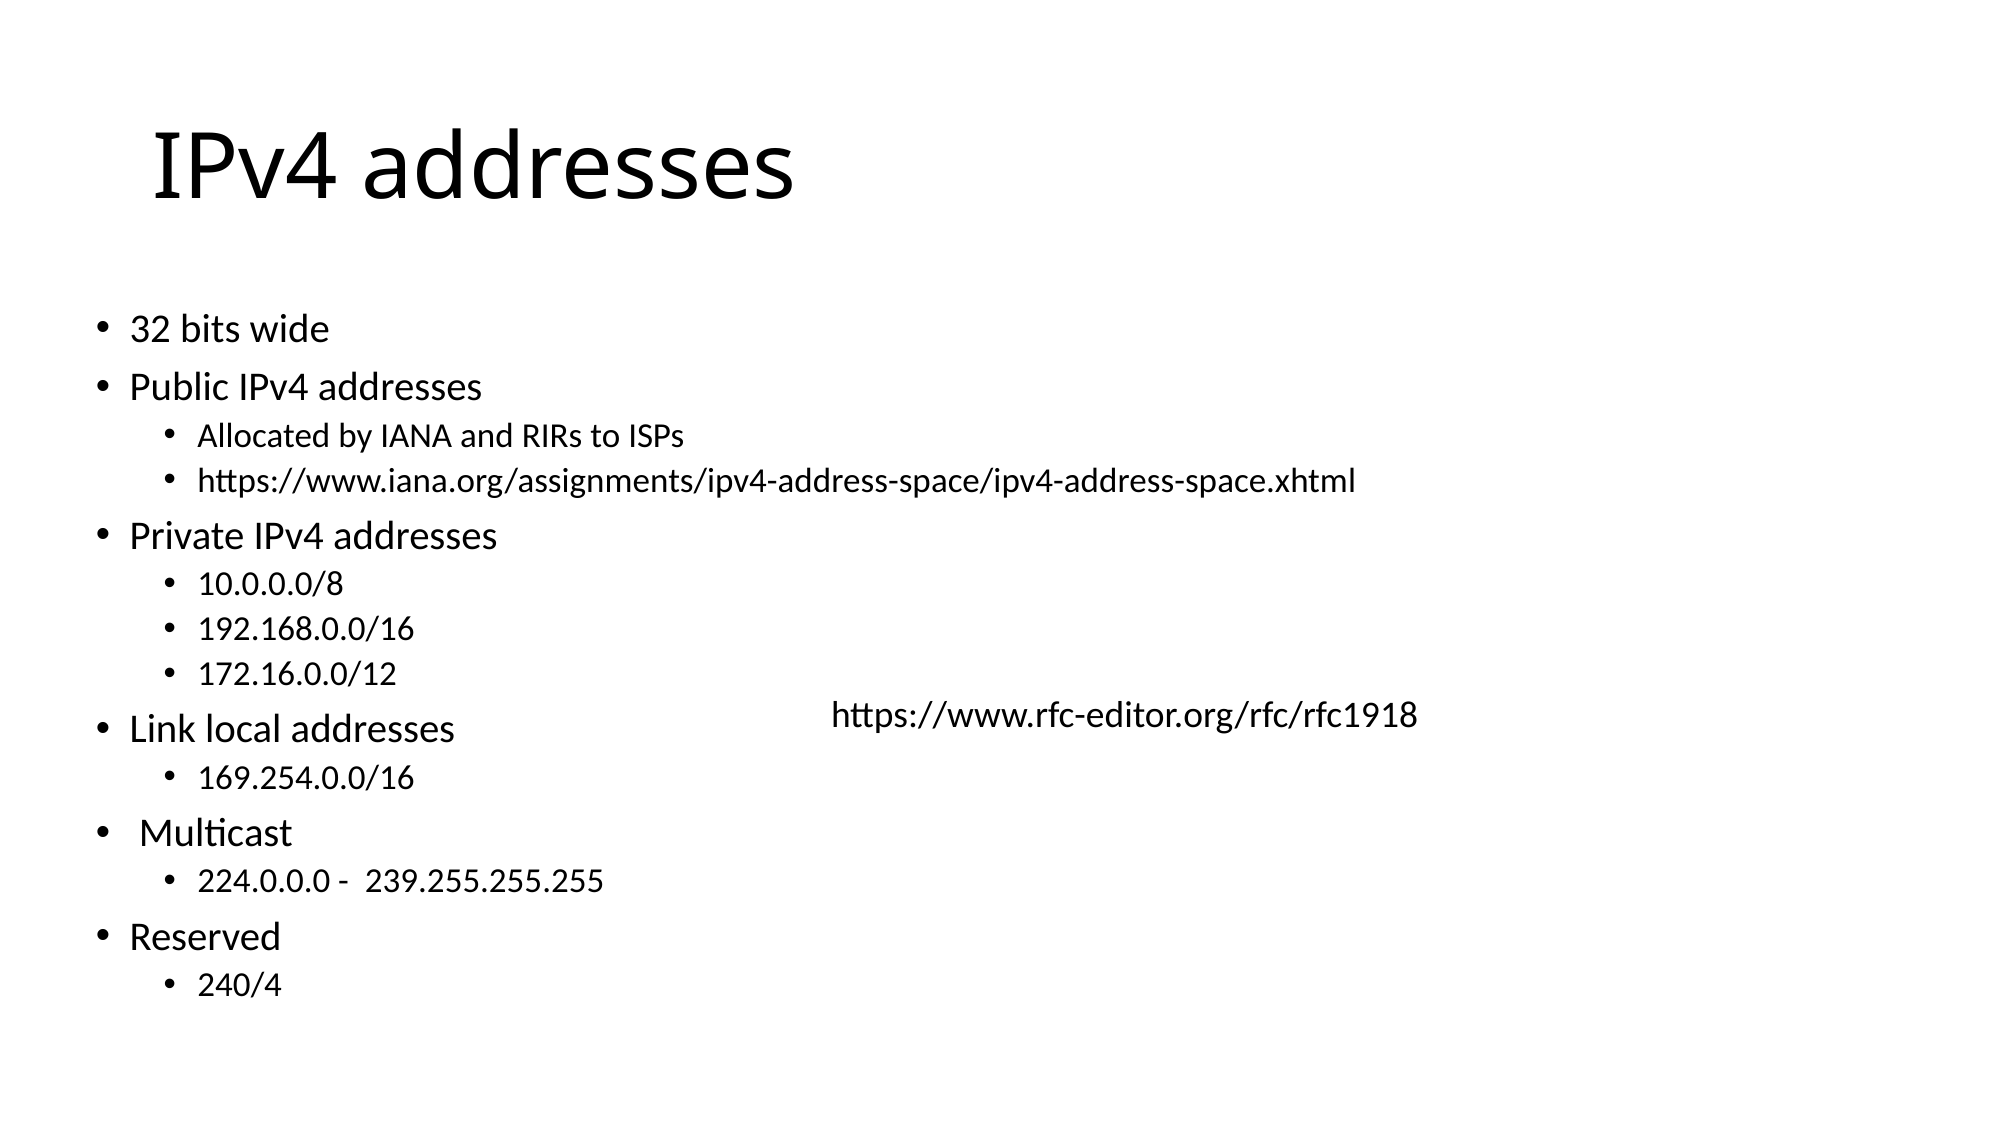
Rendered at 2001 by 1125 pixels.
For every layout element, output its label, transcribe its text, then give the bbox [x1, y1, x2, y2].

list 32 bits wide Public IPv4 addresses Allocated by IANA and RIRs to ISPs https://www.iana.org/assignments/ipv4-address-space/ipv4-address-space.xhtml Private IPv4 addresses 10.0.0.0/8 192.168.0.0/16 172.16.0.0/12 Link local addresses 169.254.0.0/16 Multicast 224.0.0.0 - 239.255.255.255 Reserved 240/4 [80, 299, 1920, 1014]
text_box https://www.rfc-editor.org/rfc/rfc1918 [816, 682, 1816, 743]
title IPv4 addresses [137, 59, 1863, 278]
